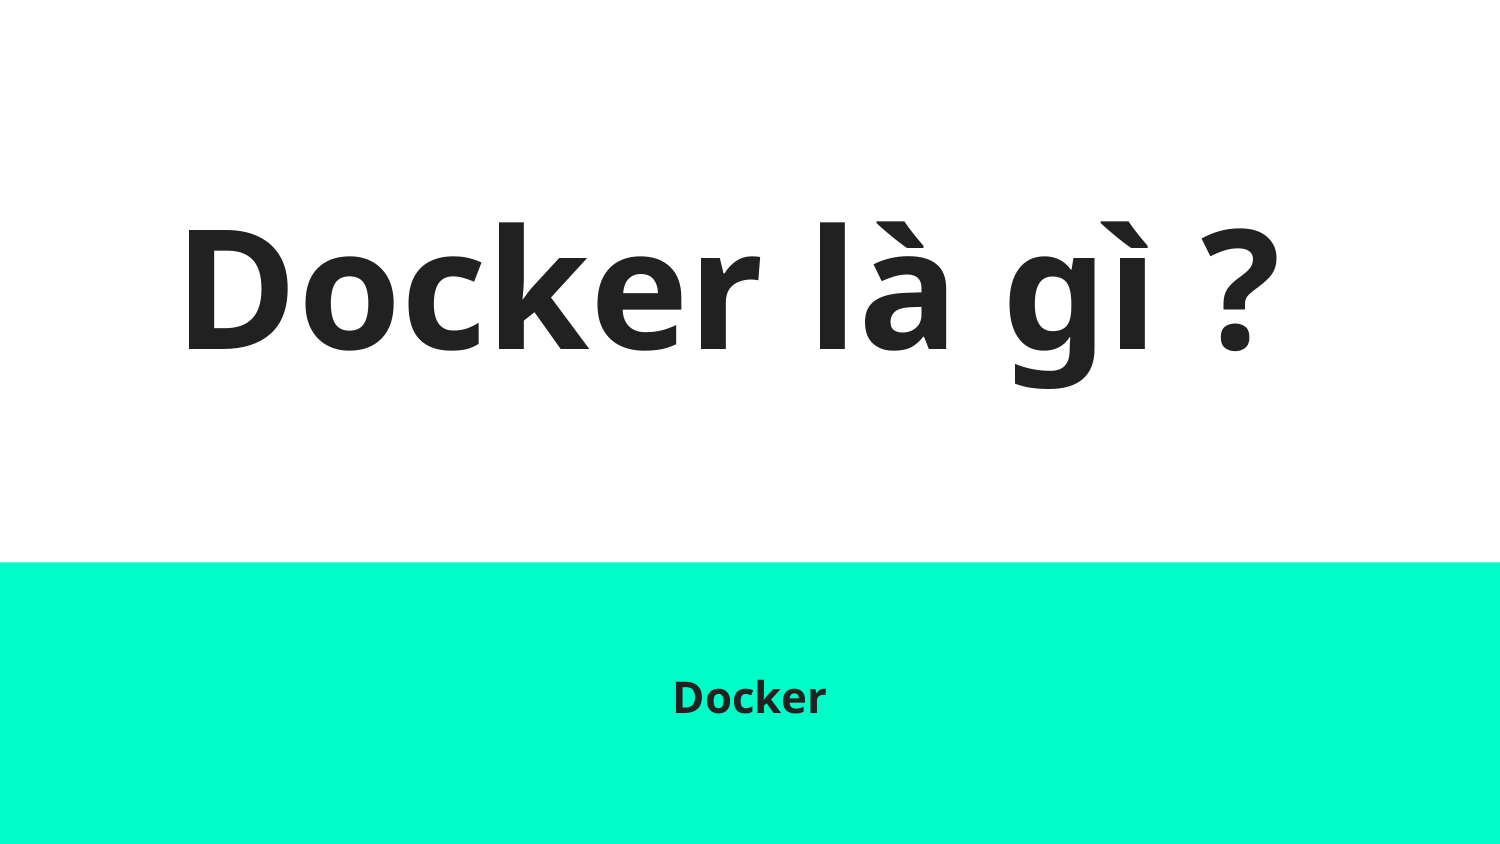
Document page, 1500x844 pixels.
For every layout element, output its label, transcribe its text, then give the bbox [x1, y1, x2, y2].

subtitle Docker [51, 638, 1449, 755]
title Docker là gì ? [51, 64, 1449, 506]
